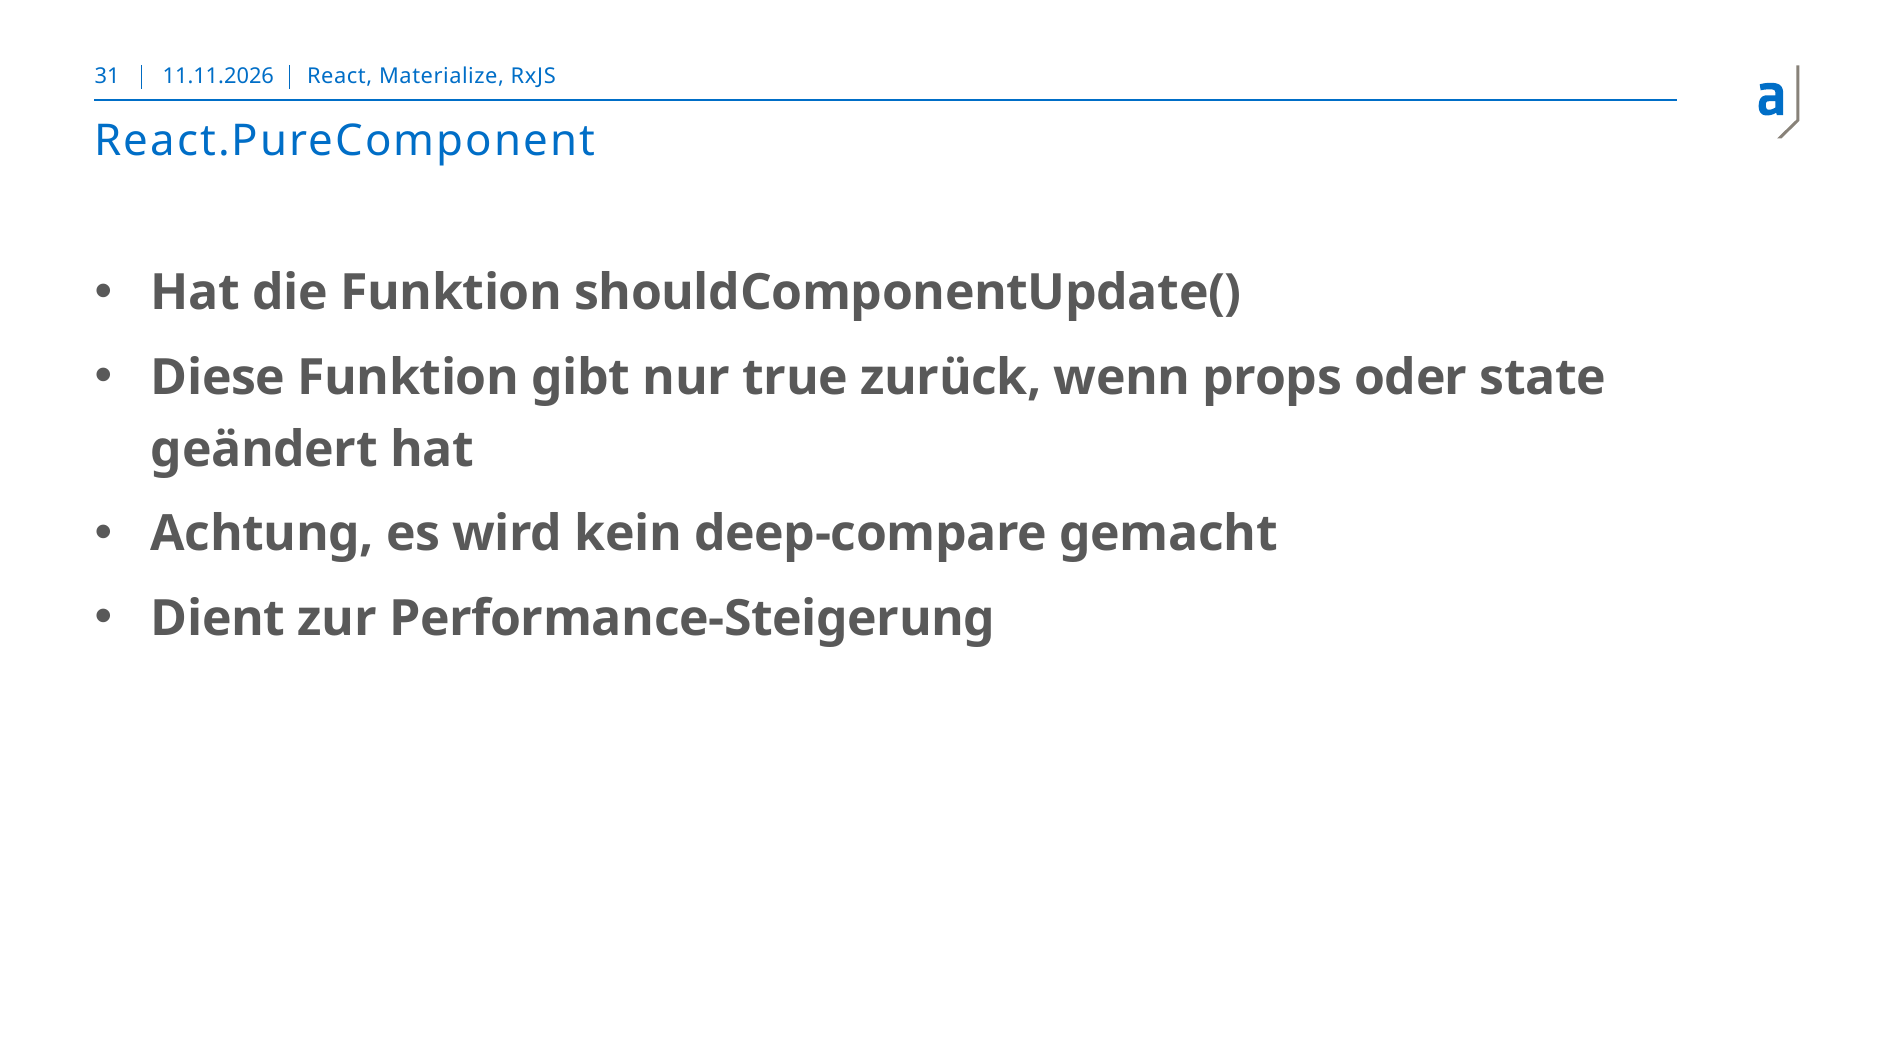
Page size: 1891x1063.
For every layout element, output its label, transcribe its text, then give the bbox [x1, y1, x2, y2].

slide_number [150, 59, 287, 95]
footer React, Materialize, RxJS [307, 59, 1678, 95]
slide_number 31 [94, 59, 142, 95]
list Hat die Funktion shouldComponentUpdate() Diese Funktion gibt nur true zurück, wenn props oder state geändert hat Achtung, es wird kein deep-compare gemacht Dient zur Performance-Steigerung [94, 247, 1678, 1016]
title React.PureComponent [94, 106, 1678, 220]
